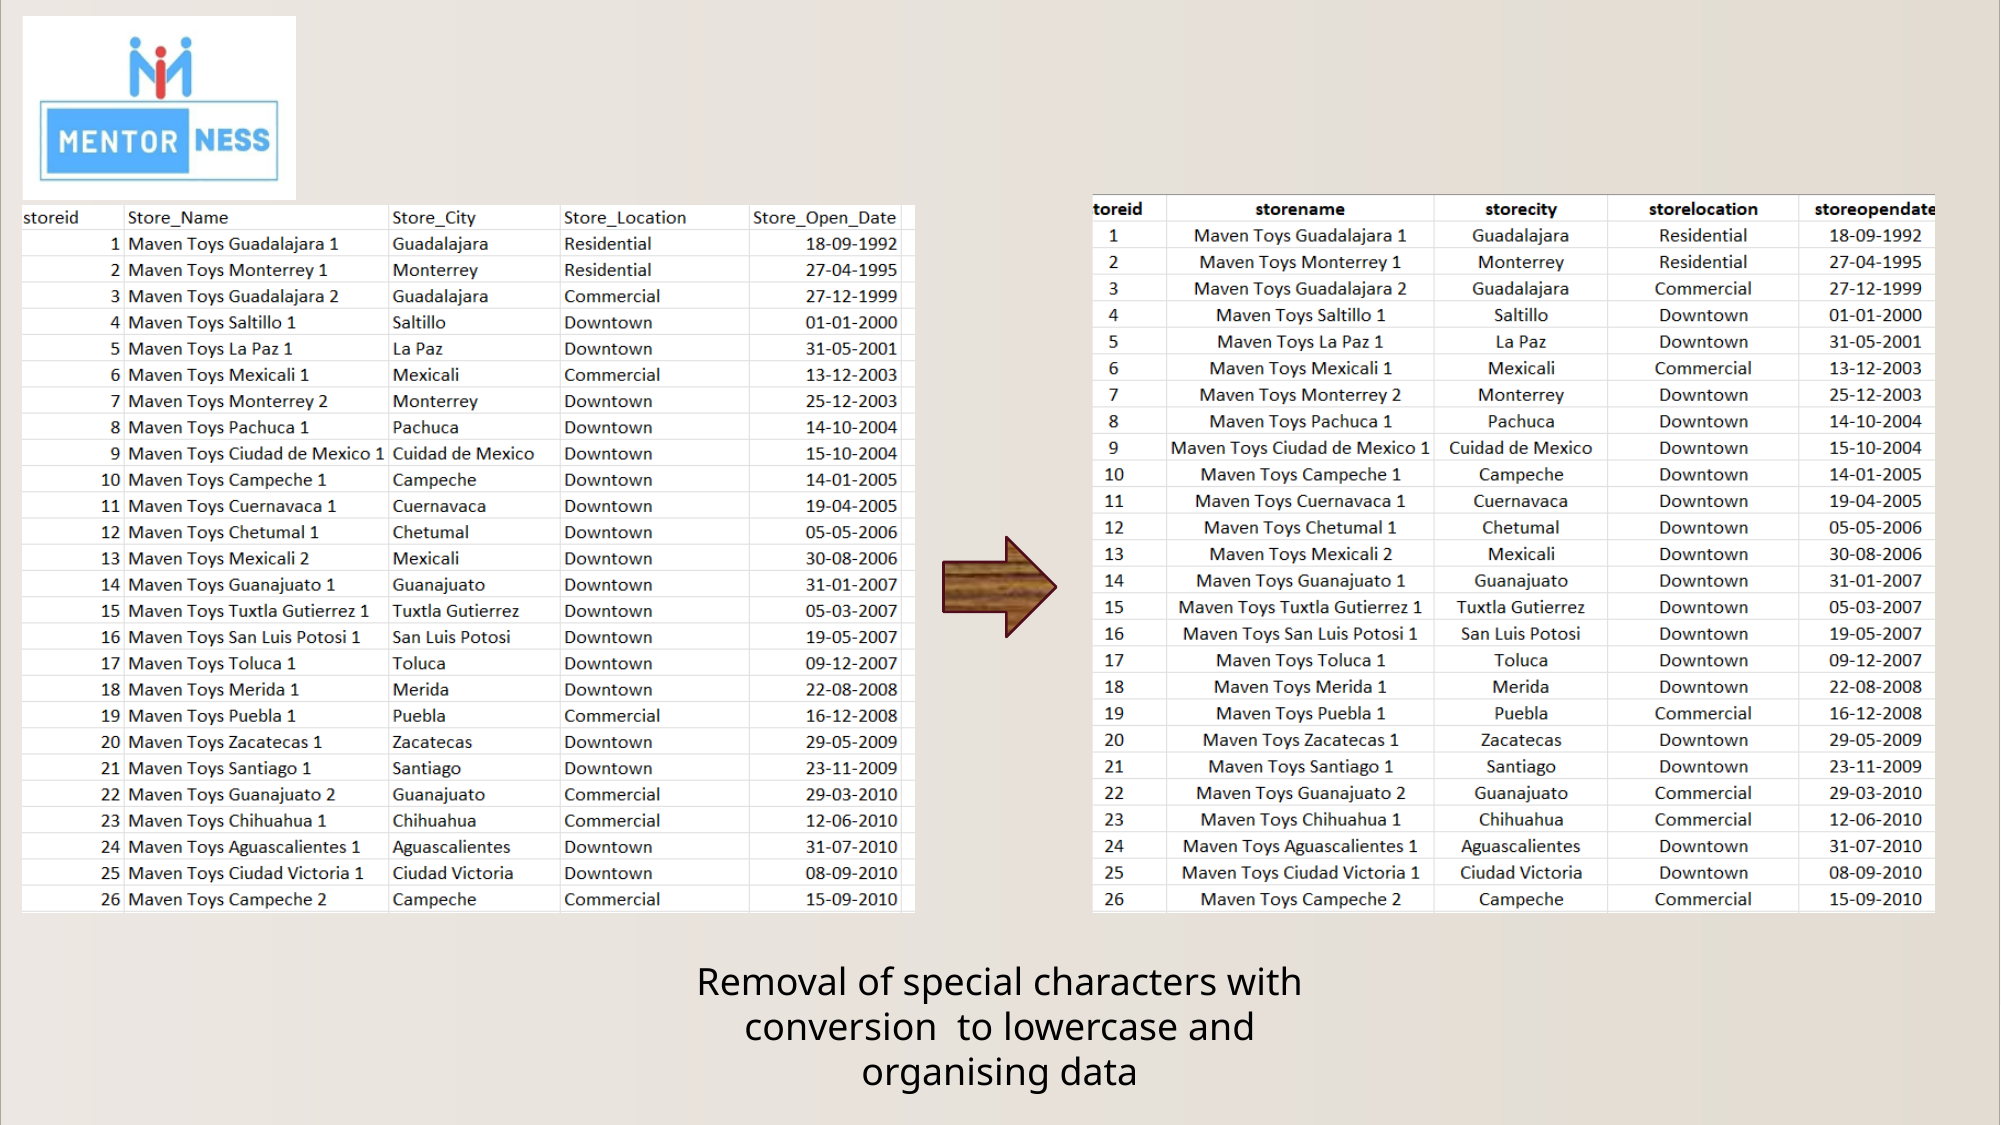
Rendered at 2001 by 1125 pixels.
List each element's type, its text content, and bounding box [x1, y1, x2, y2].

picture [22, 204, 916, 914]
text_box [0, 0, 2000, 1125]
text_box [942, 535, 1058, 639]
picture [22, 16, 299, 201]
text_box Removal of special characters with conversion to lowercase and organising data [631, 950, 1369, 1101]
picture [1092, 194, 1936, 913]
